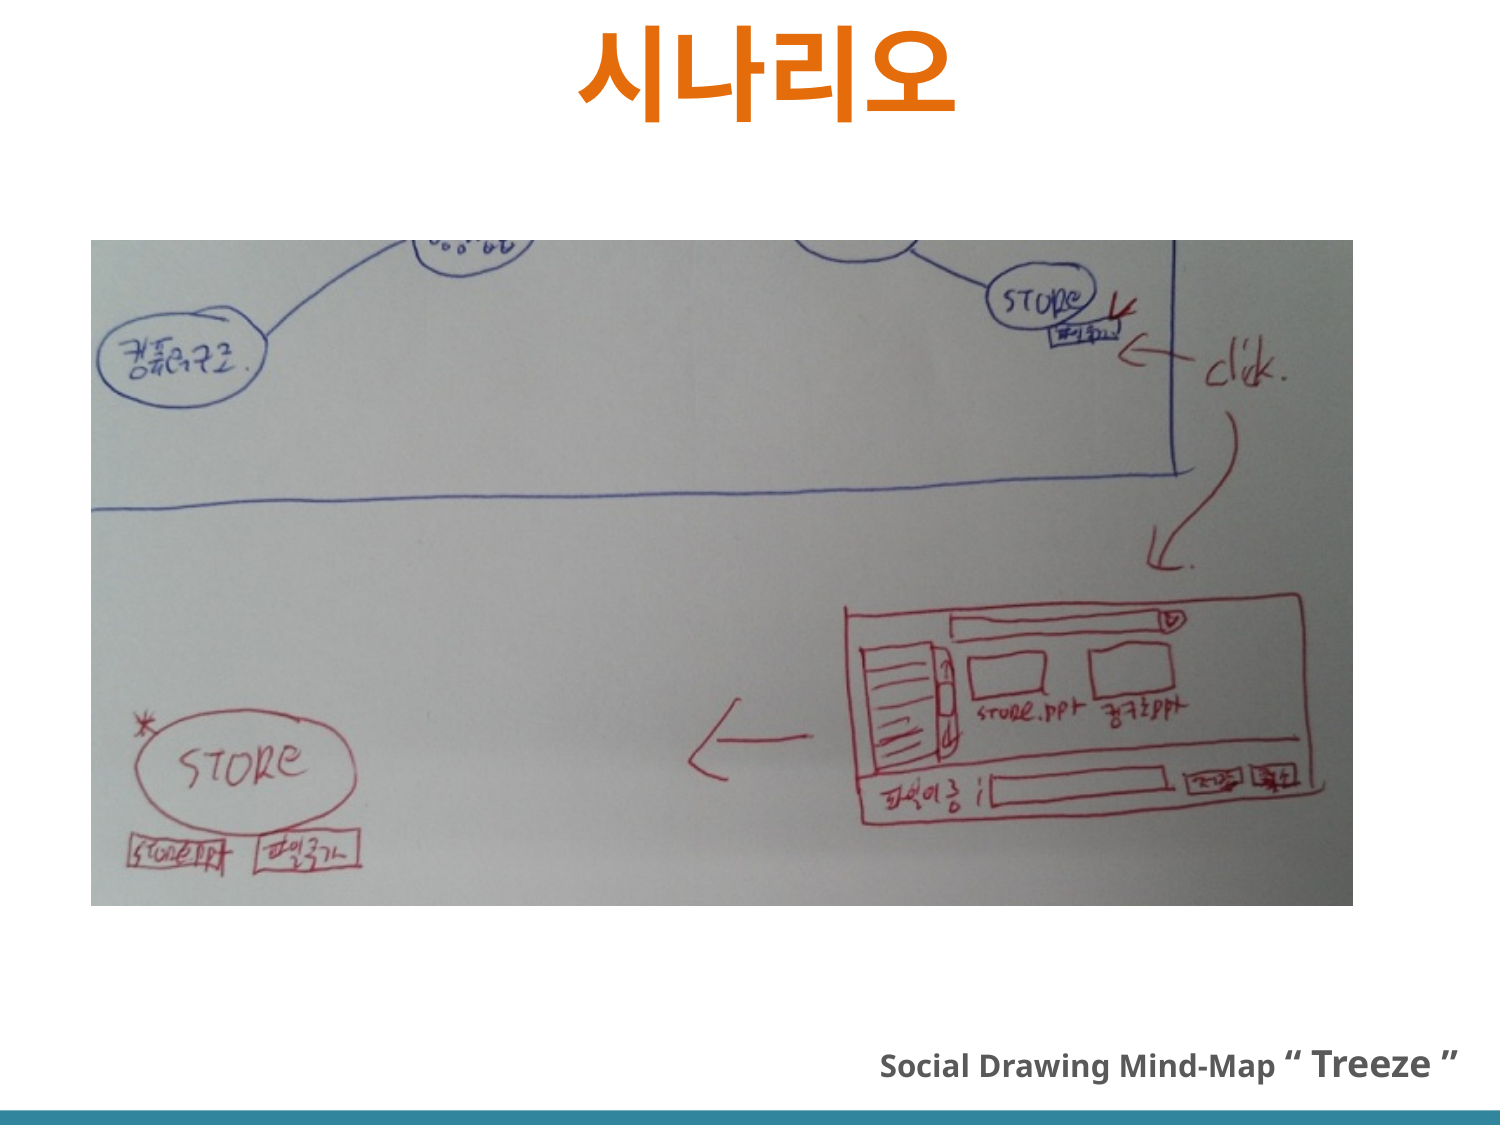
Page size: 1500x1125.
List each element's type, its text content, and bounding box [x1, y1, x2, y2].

picture [91, 240, 1353, 906]
text_box [0, 1108, 1500, 1125]
text_box Social Drawing Mind-Map “ Treeze ” [865, 1032, 1500, 1093]
text_box 시나리오 [560, 1, 975, 142]
